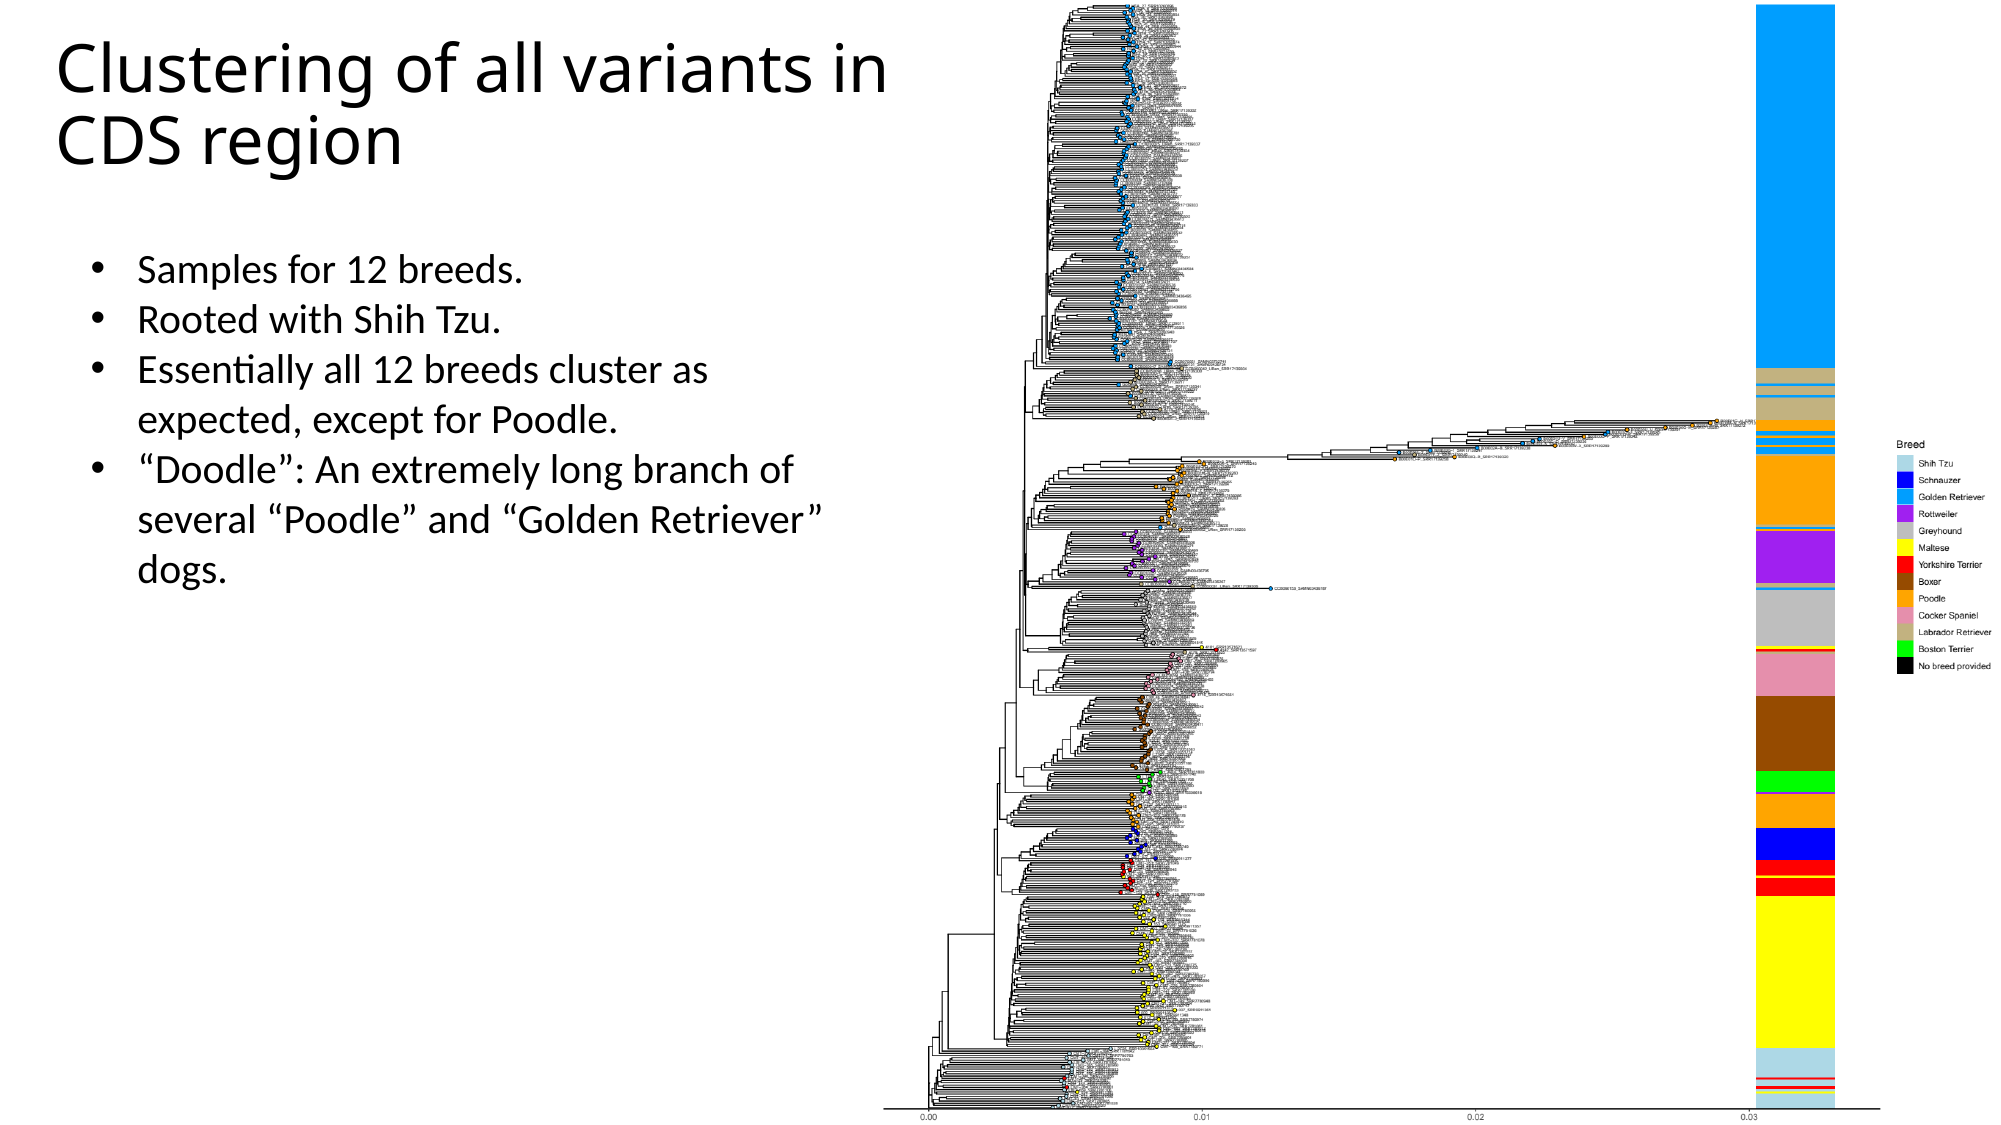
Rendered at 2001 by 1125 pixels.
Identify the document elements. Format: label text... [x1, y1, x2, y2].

picture [874, 0, 2000, 1125]
title Clustering of all variants in CDS region [40, 0, 874, 216]
text_box Samples for 12 breeds. Rooted with Shih Tzu. Essentially all 12 breeds cluster as expected, except for Poodle. “Doodle”: An extremely long branch of several “Poodle” and “Golden Retriever” dogs. [75, 234, 843, 600]
